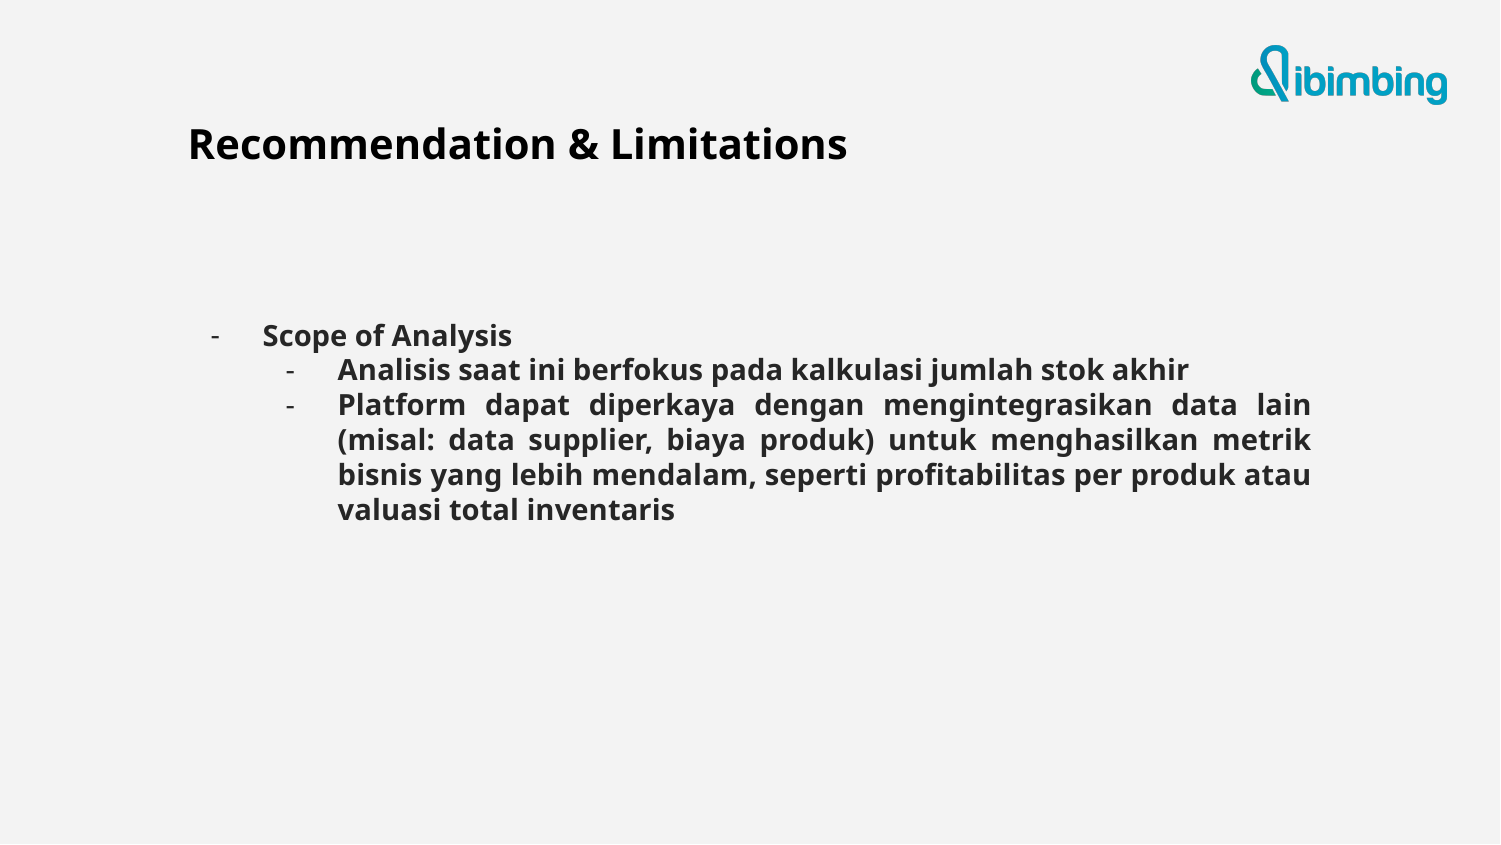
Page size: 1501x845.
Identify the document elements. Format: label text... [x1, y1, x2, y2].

picture [1433, 78, 1441, 90]
title Recommendation & Limitations [172, 104, 989, 189]
text_box Scope of Analysis Analisis saat ini berfokus pada kalkulasi jumlah stok akhir Platform dapat diperkaya dengan mengintegrasikan data lain (misal: data supplier, biaya produk) untuk menghasilkan metrik bisnis yang lebih mendalam, seperti profitabilitas per produk atau valuasi total inventaris [172, 301, 1328, 543]
picture [1251, 44, 1447, 105]
